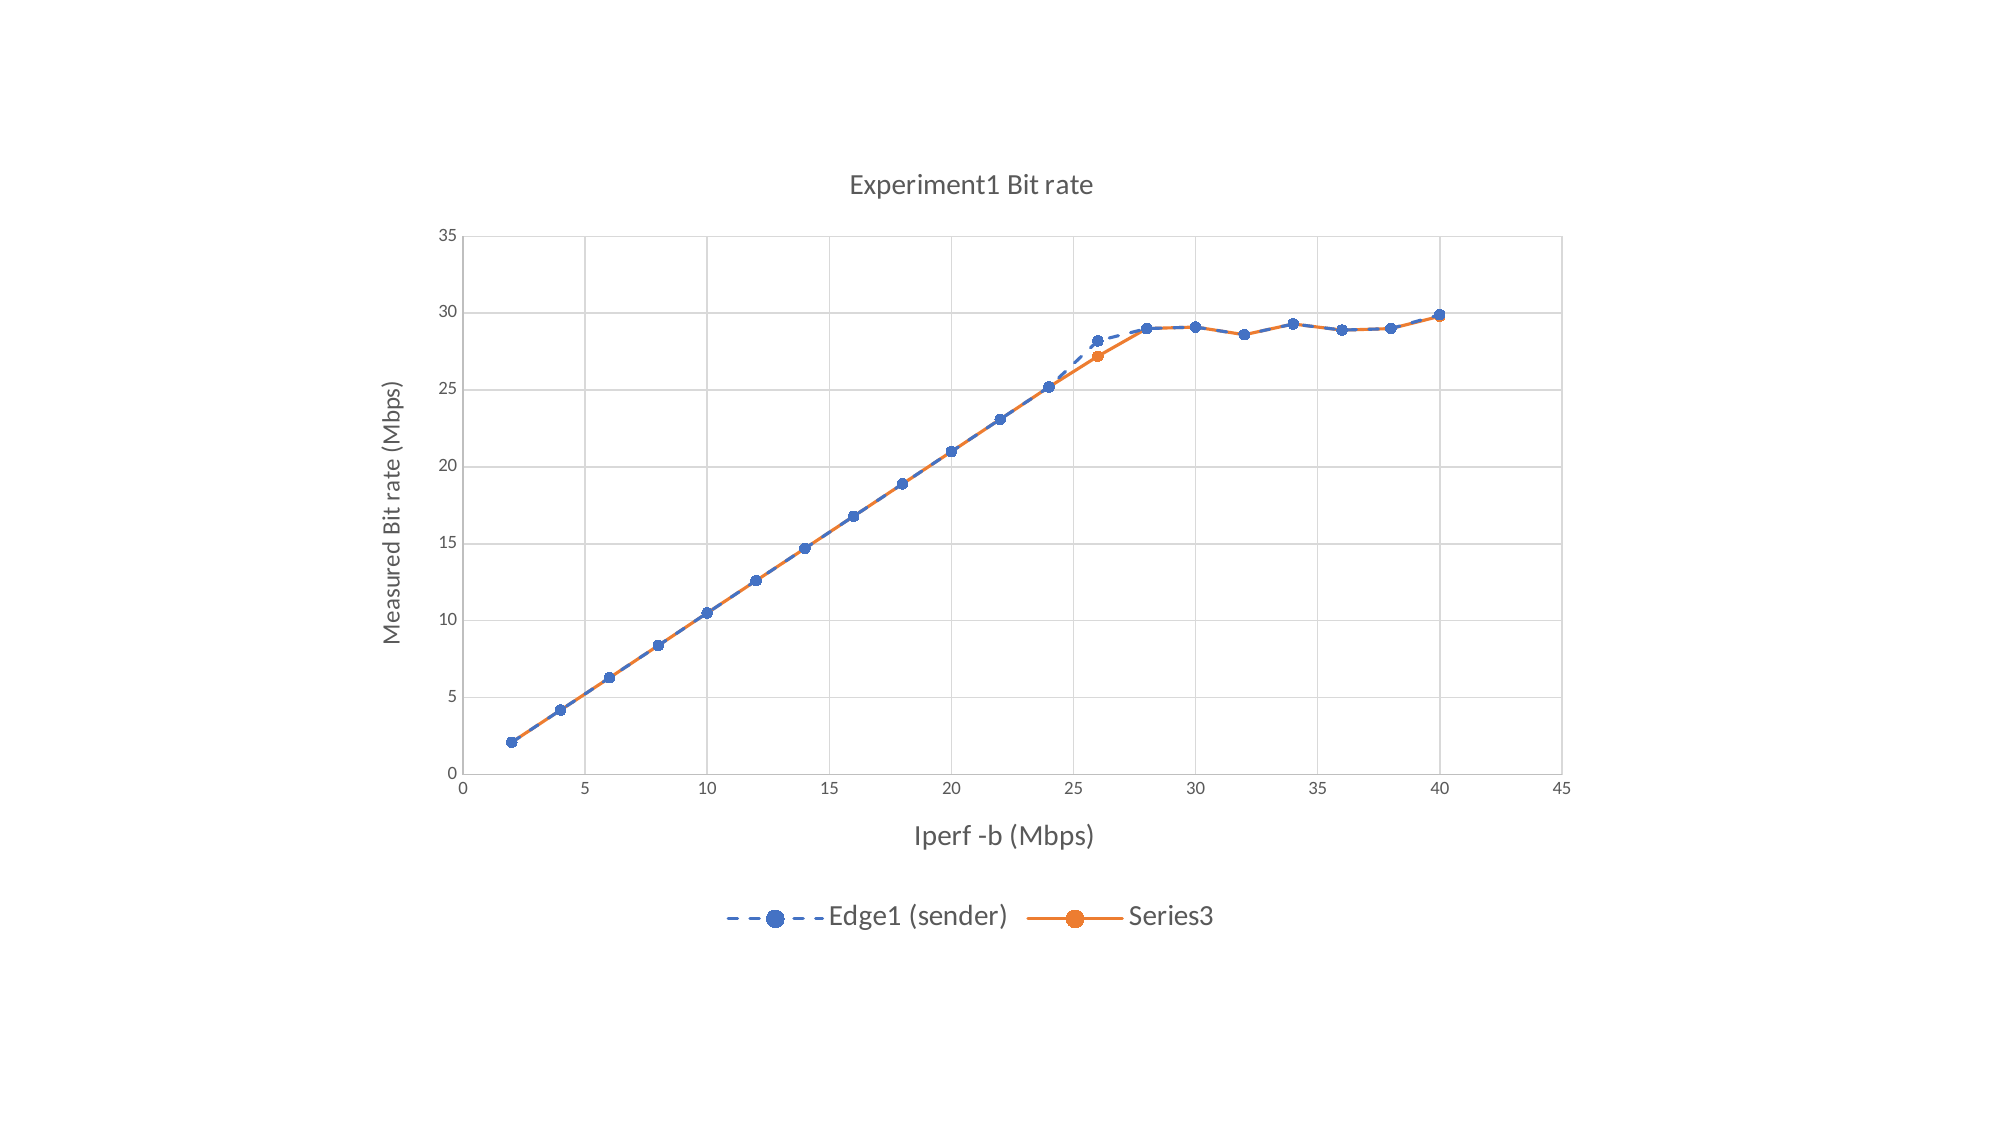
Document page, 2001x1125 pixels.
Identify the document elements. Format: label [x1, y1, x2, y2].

chart [346, 139, 1597, 940]
